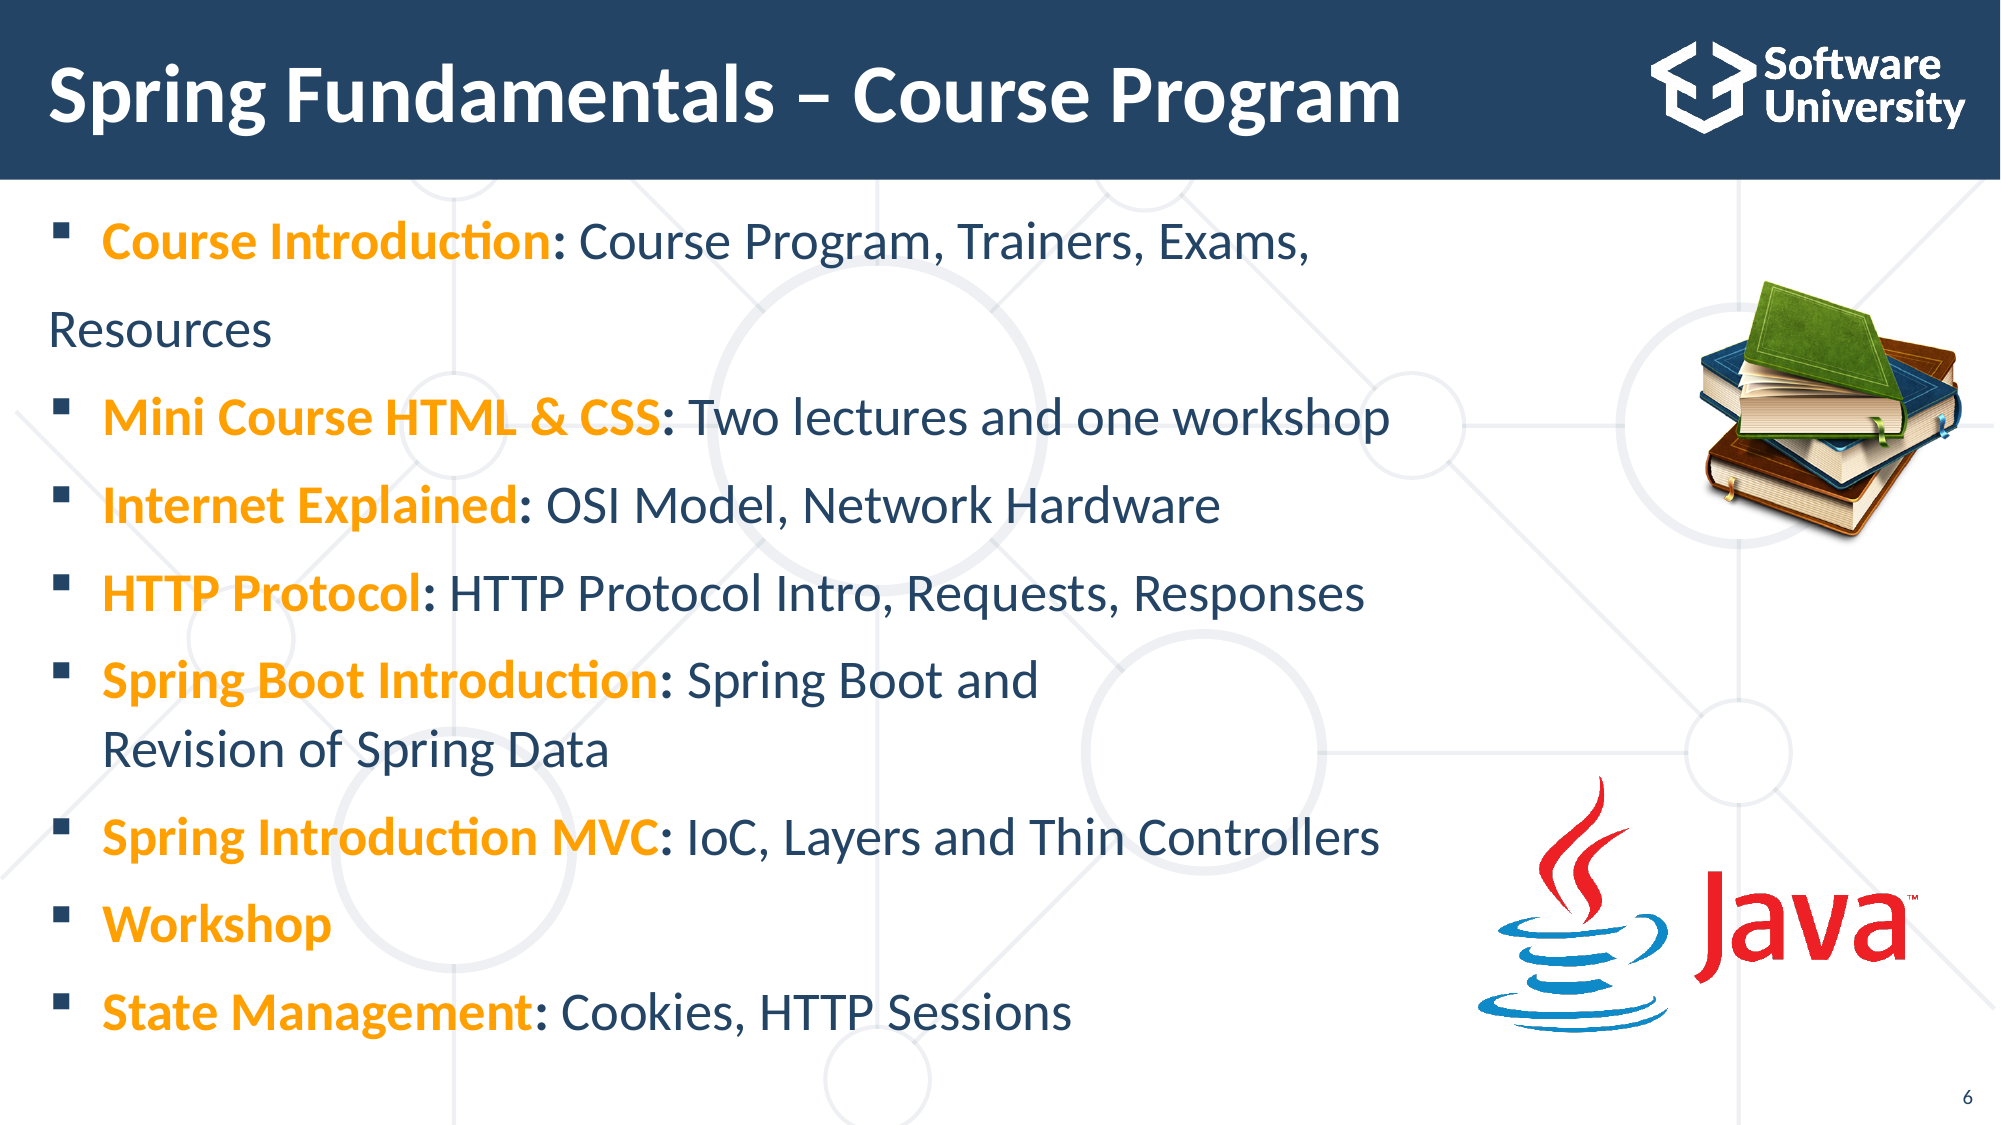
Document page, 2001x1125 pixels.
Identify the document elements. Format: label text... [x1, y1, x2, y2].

picture [1651, 41, 1966, 134]
title Spring Fundamentals – Course Program [31, 16, 1625, 162]
picture [1696, 280, 1965, 548]
picture [1459, 768, 1935, 1035]
list Course Introduction: Course Program, Trainers, Exams, Resources Mini Course HTML & CSS: Two lectures and one workshop Internet Explained: OSI Model, Network Hardware HTTP Protocol: HTTP Protocol Intro, Requests, Responses Spring Boot Introduction: Spring Boot and Revision of Spring Data Spring Introduction MVC: IoC, Layers and Thin Controllers Workshop State Management: Cookies, HTTP Sessions [31, 196, 1970, 1050]
slide_number 6 [1927, 1067, 1989, 1117]
